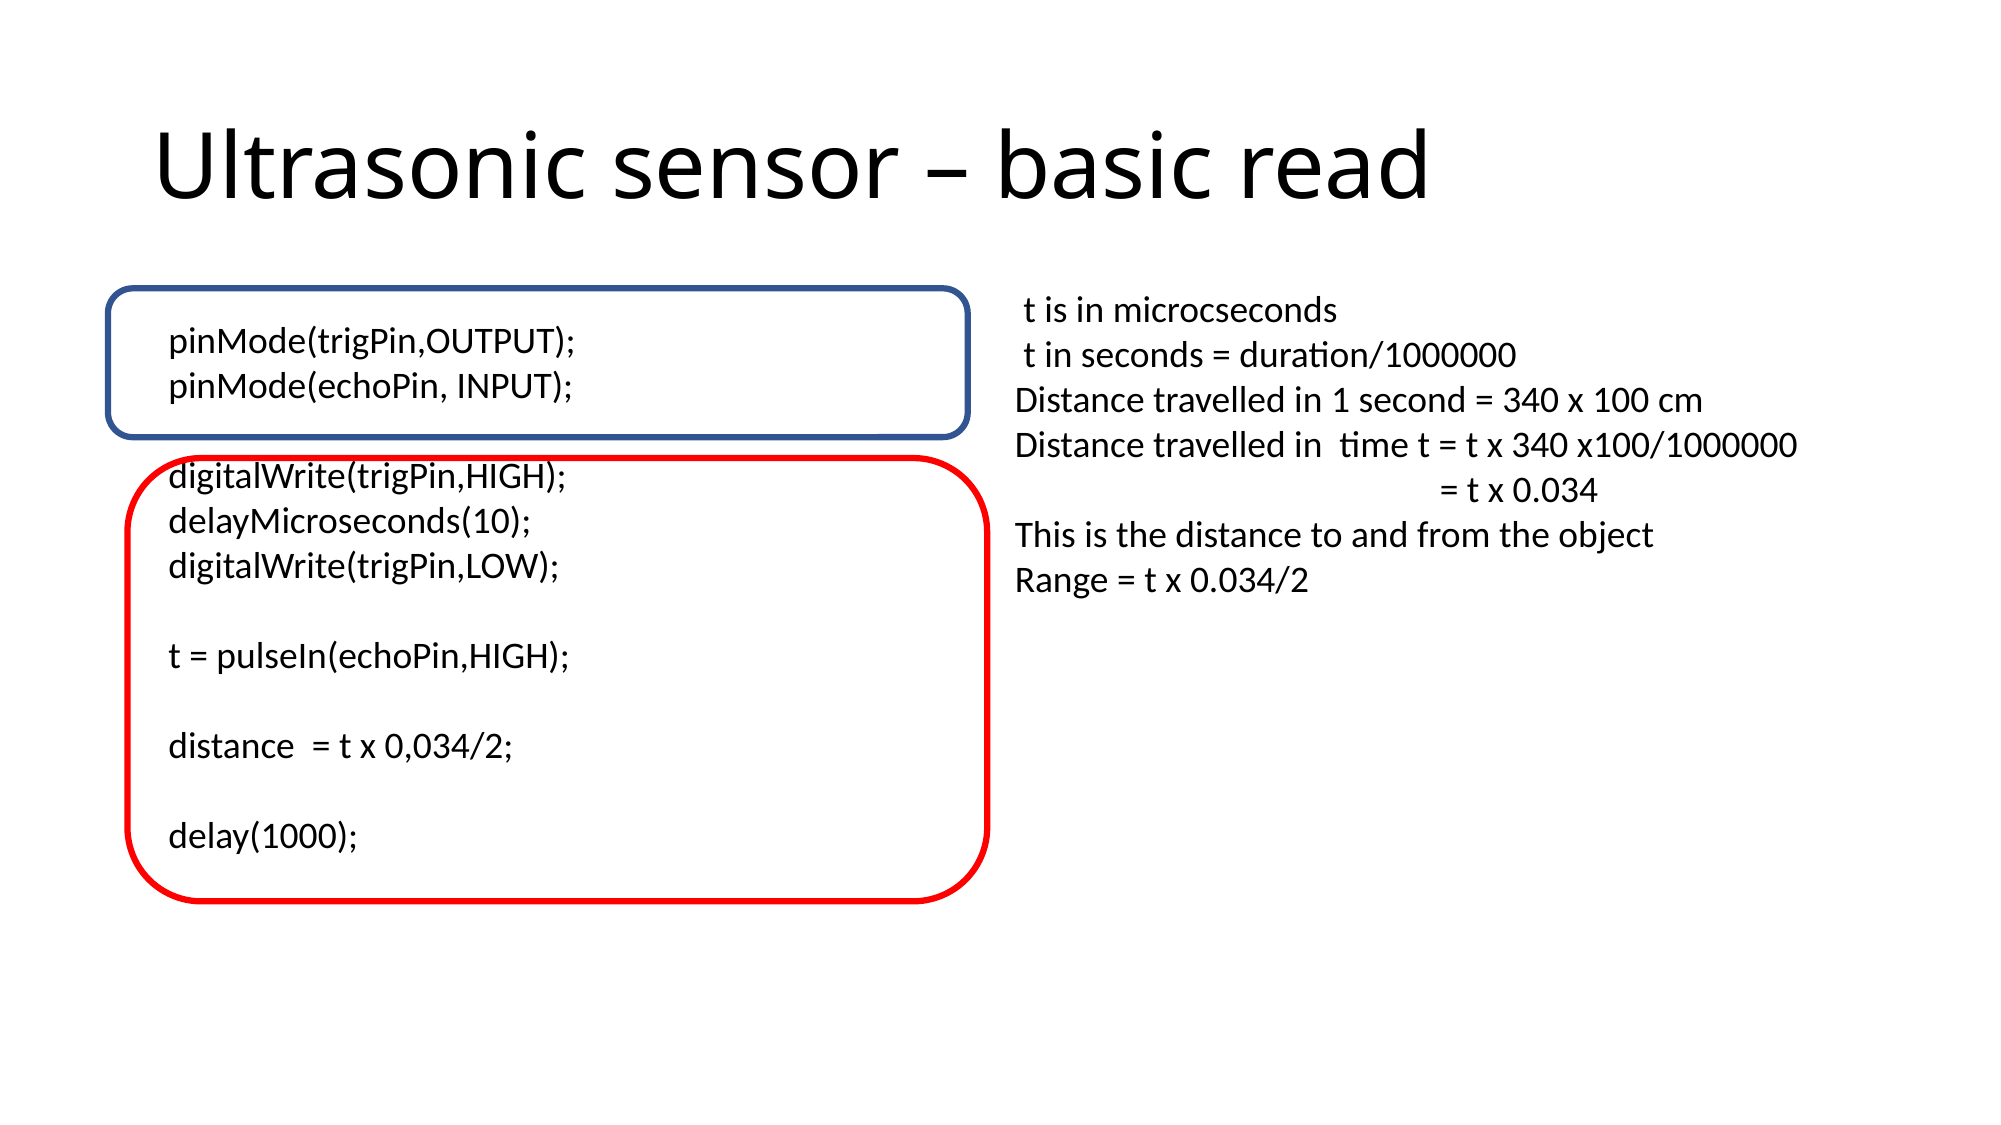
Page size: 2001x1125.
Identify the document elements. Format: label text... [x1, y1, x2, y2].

text_box [106, 287, 969, 439]
text_box t is in microcseconds t in seconds = duration/1000000 Distance travelled in 1 second = 340 x 100 cm Distance travelled in time t = t x 340 x100/1000000 = t x 0.034 This is the distance to and from the object Range = t x 0.034/2 [999, 277, 1982, 607]
text_box pinMode(trigPin,OUTPUT); pinMode(echoPin, INPUT); digitalWrite(trigPin,HIGH); delayMicroseconds(10); digitalWrite(trigPin,LOW); t = pulseIn(echoPin,HIGH); distance = t x 0,034/2; delay(1000); [153, 309, 1676, 864]
title Ultrasonic sensor – basic read [137, 59, 1863, 278]
text_box [126, 456, 989, 903]
